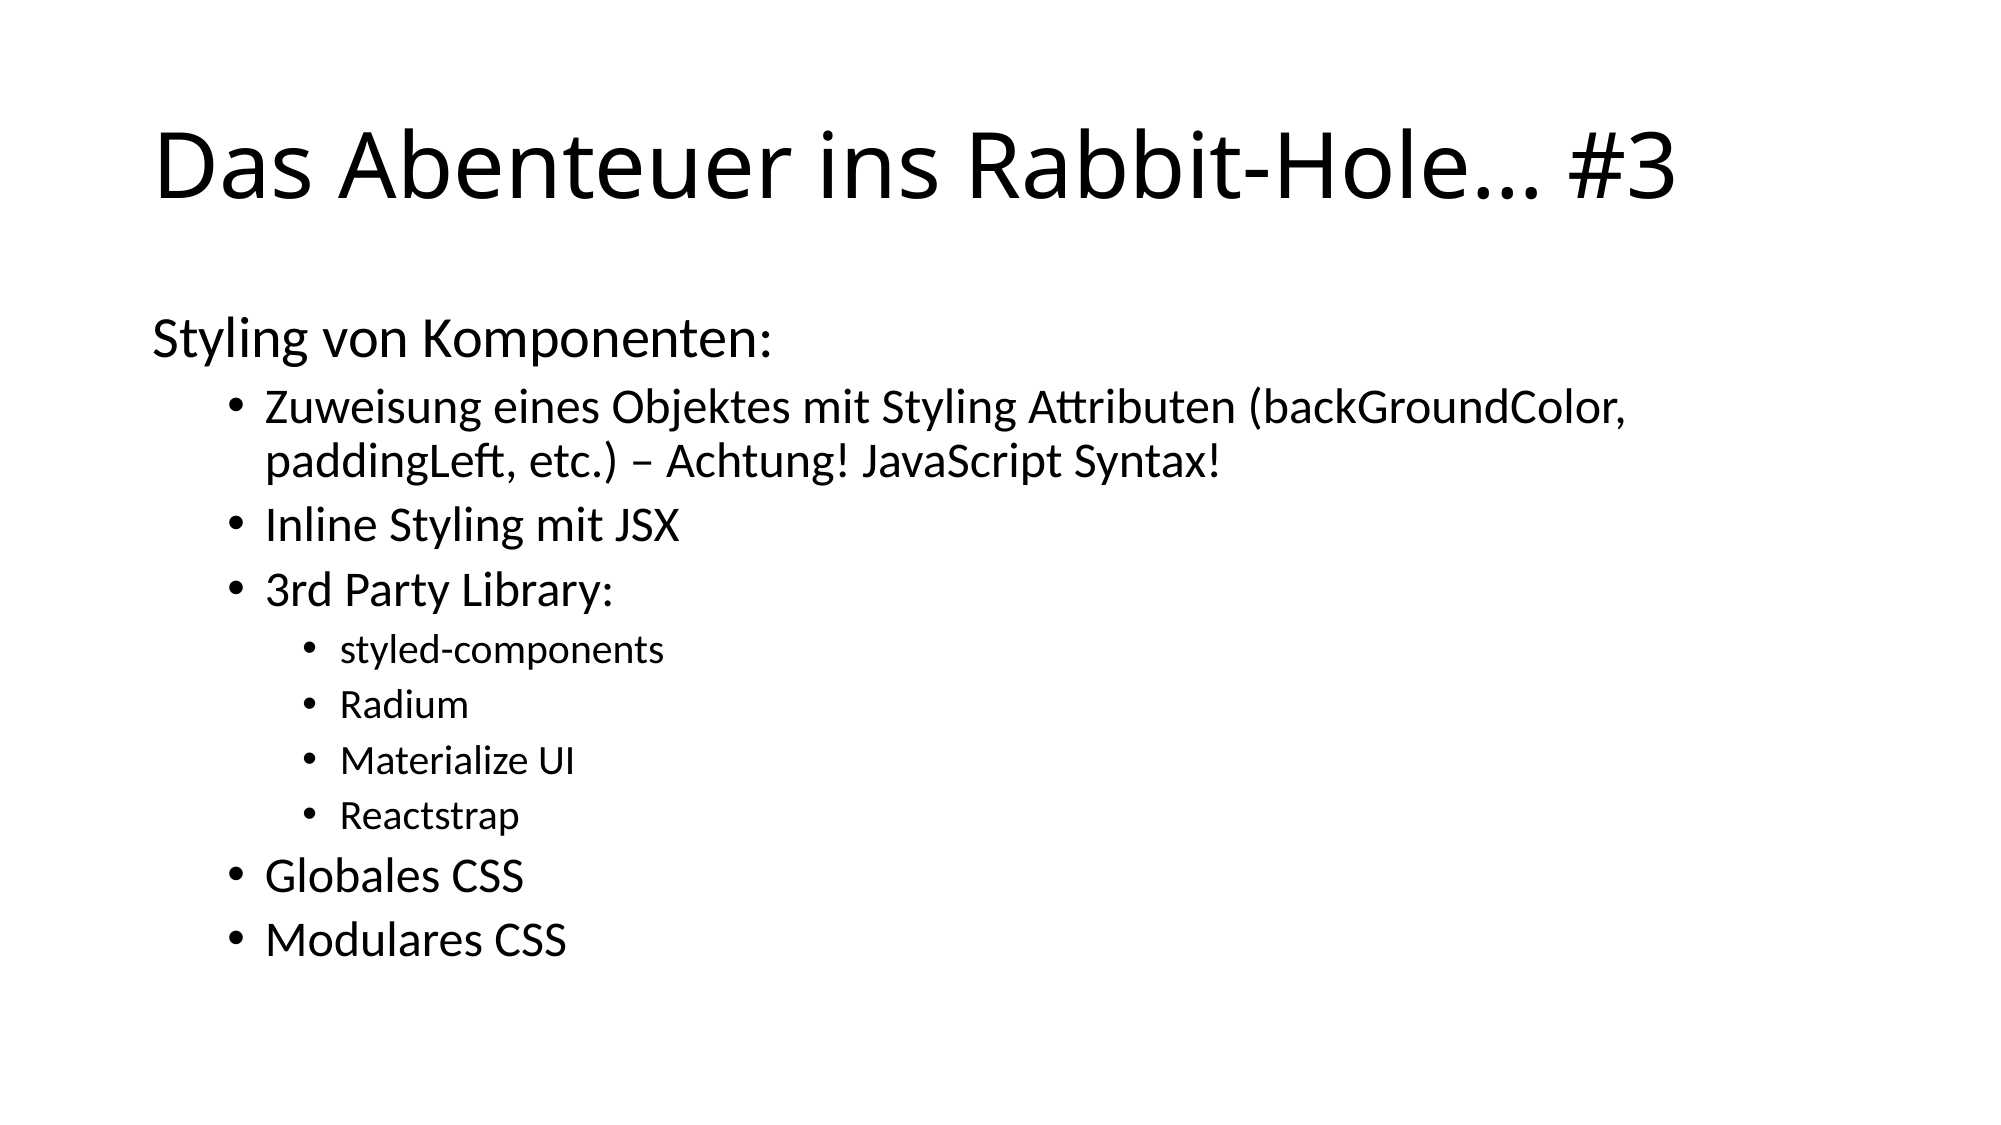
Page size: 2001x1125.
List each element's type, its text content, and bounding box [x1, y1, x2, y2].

list Styling von Komponenten: Zuweisung eines Objektes mit Styling Attributen (backGroundColor, paddingLeft, etc.) – Achtung! JavaScript Syntax! Inline Styling mit JSX 3rd Party Library: styled-components Radium Materialize UI Reactstrap Globales CSS Modulares CSS [137, 299, 1863, 1014]
title Das Abenteuer ins Rabbit-Hole… #3 [137, 59, 1863, 278]
